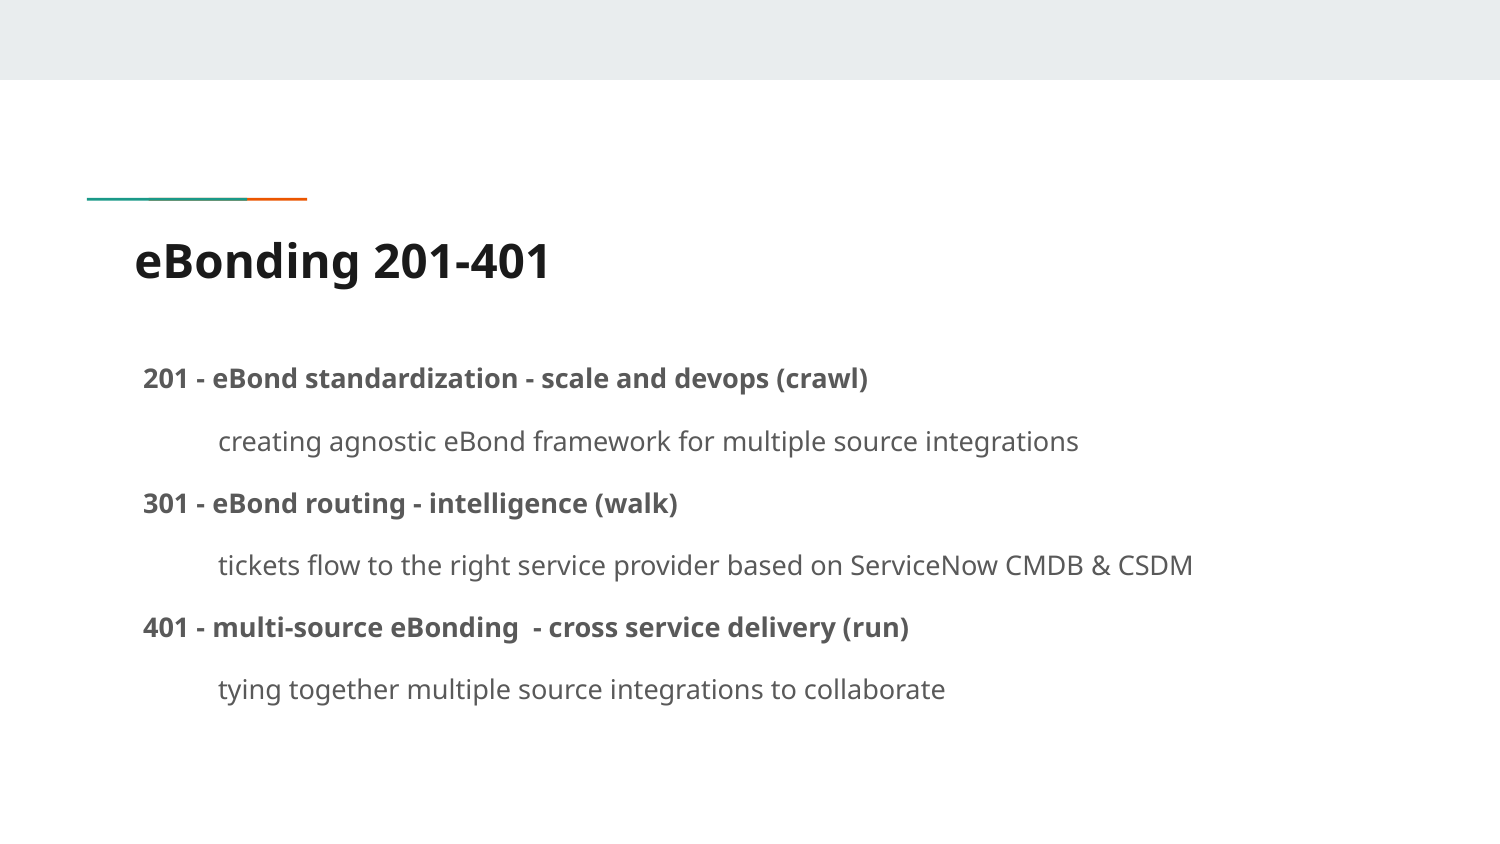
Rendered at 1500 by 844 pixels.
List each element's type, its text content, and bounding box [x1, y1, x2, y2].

list 201 - eBond standardization - scale and devops (crawl) creating agnostic eBond framework for multiple source integrations 301 - eBond routing - intelligence (walk) tickets flow to the right service provider based on ServiceNow CMDB & CSDM 401 - multi-source eBonding - cross service delivery (run) tying together multiple source integrations to collaborate [128, 342, 1390, 787]
title eBonding 201-401 [119, 216, 1381, 305]
